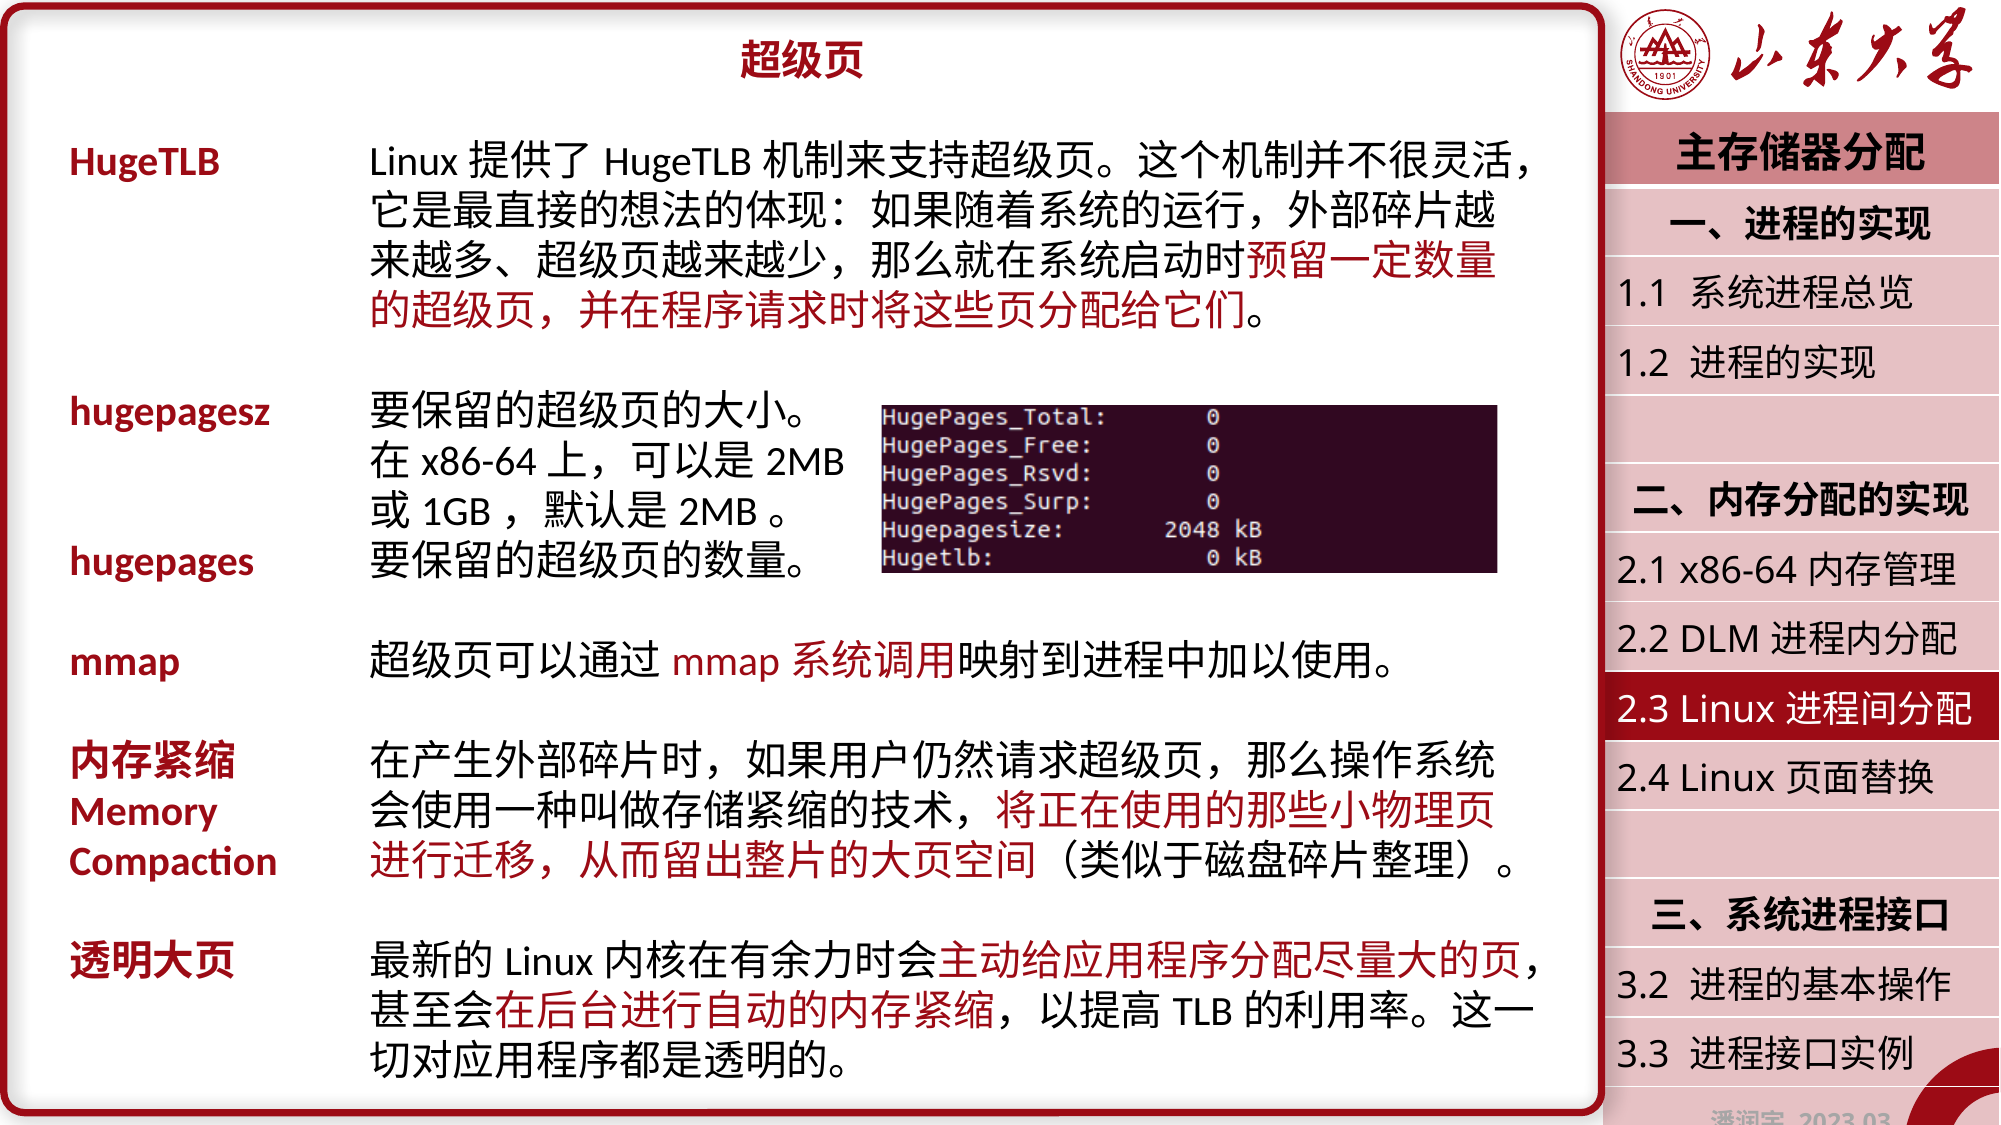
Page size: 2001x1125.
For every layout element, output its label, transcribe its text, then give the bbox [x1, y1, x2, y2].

table_cell 三、系统进程接口 [1619, 879, 1999, 946]
table_cell 3.2 进程的基本操作 [1619, 948, 1999, 1016]
table_cell 1.2 进程的实现 [1618, 326, 1999, 394]
table_cell [1619, 811, 1999, 877]
table_cell 1.1 系统进程总览 [1618, 257, 1999, 325]
table_header 主存储器分配 [1618, 112, 1999, 184]
table_cell 二、内存分配的实现 [1618, 464, 1999, 531]
table_cell 2.4 Linux页面替换 [1619, 742, 1999, 809]
table_cell 2.2 DLM进程内分配 [1619, 602, 1999, 670]
picture [881, 405, 1498, 573]
table_cell [1618, 396, 1999, 462]
text_box 超级页 HugeTLB Linux提供了HugeTLB机制来支持超级页。这个机制并不很灵活， 它是最直接的想法的体现：如果随着系统的运行，外部碎片越 来越多、超级页越来越少，那么就在系统启动时预留一定数量 的超级页，并在程序请求时将这些页分配给它们。 hugepagesz 要保留的超级页的大小。 在x86-64上，可以是2MB 或1GB，默认是2MB。 hugepages 要保留的超级页的数量。 mmap 超级页可以通过mmap系统调用映射到进程中加以使用。 内存紧缩 在产生外部碎片时，如果用户仍然请求超级页，那么操作系统Memory 会使用一种叫做存储紧缩的技术，将正在使用的那些小物理页Compaction 进行迁移，从而留出整片的大页空间（类似于磁盘碎片整理）。 透明大页 最新的Linux内核在有余力时会主动给应用程序分配尽量大的页， 甚至会在后台进行自动的内存紧缩，以提高TLB的利用率。这一 切对应用程序都是透明的。 [54, 26, 1551, 1092]
table_cell 3.3 进程接口实例 [1619, 1018, 1999, 1086]
table_cell 一、进程的实现 [1618, 189, 1999, 255]
table_cell 2.1 x86-64内存管理 [1619, 533, 1999, 601]
table_cell 2.3 Linux进程间分配 [1619, 672, 1999, 740]
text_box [1620, 5, 1977, 100]
table_cell 潘润宇 2023.03 [1603, 1087, 1999, 1125]
text_box [2, 4, 1603, 1114]
